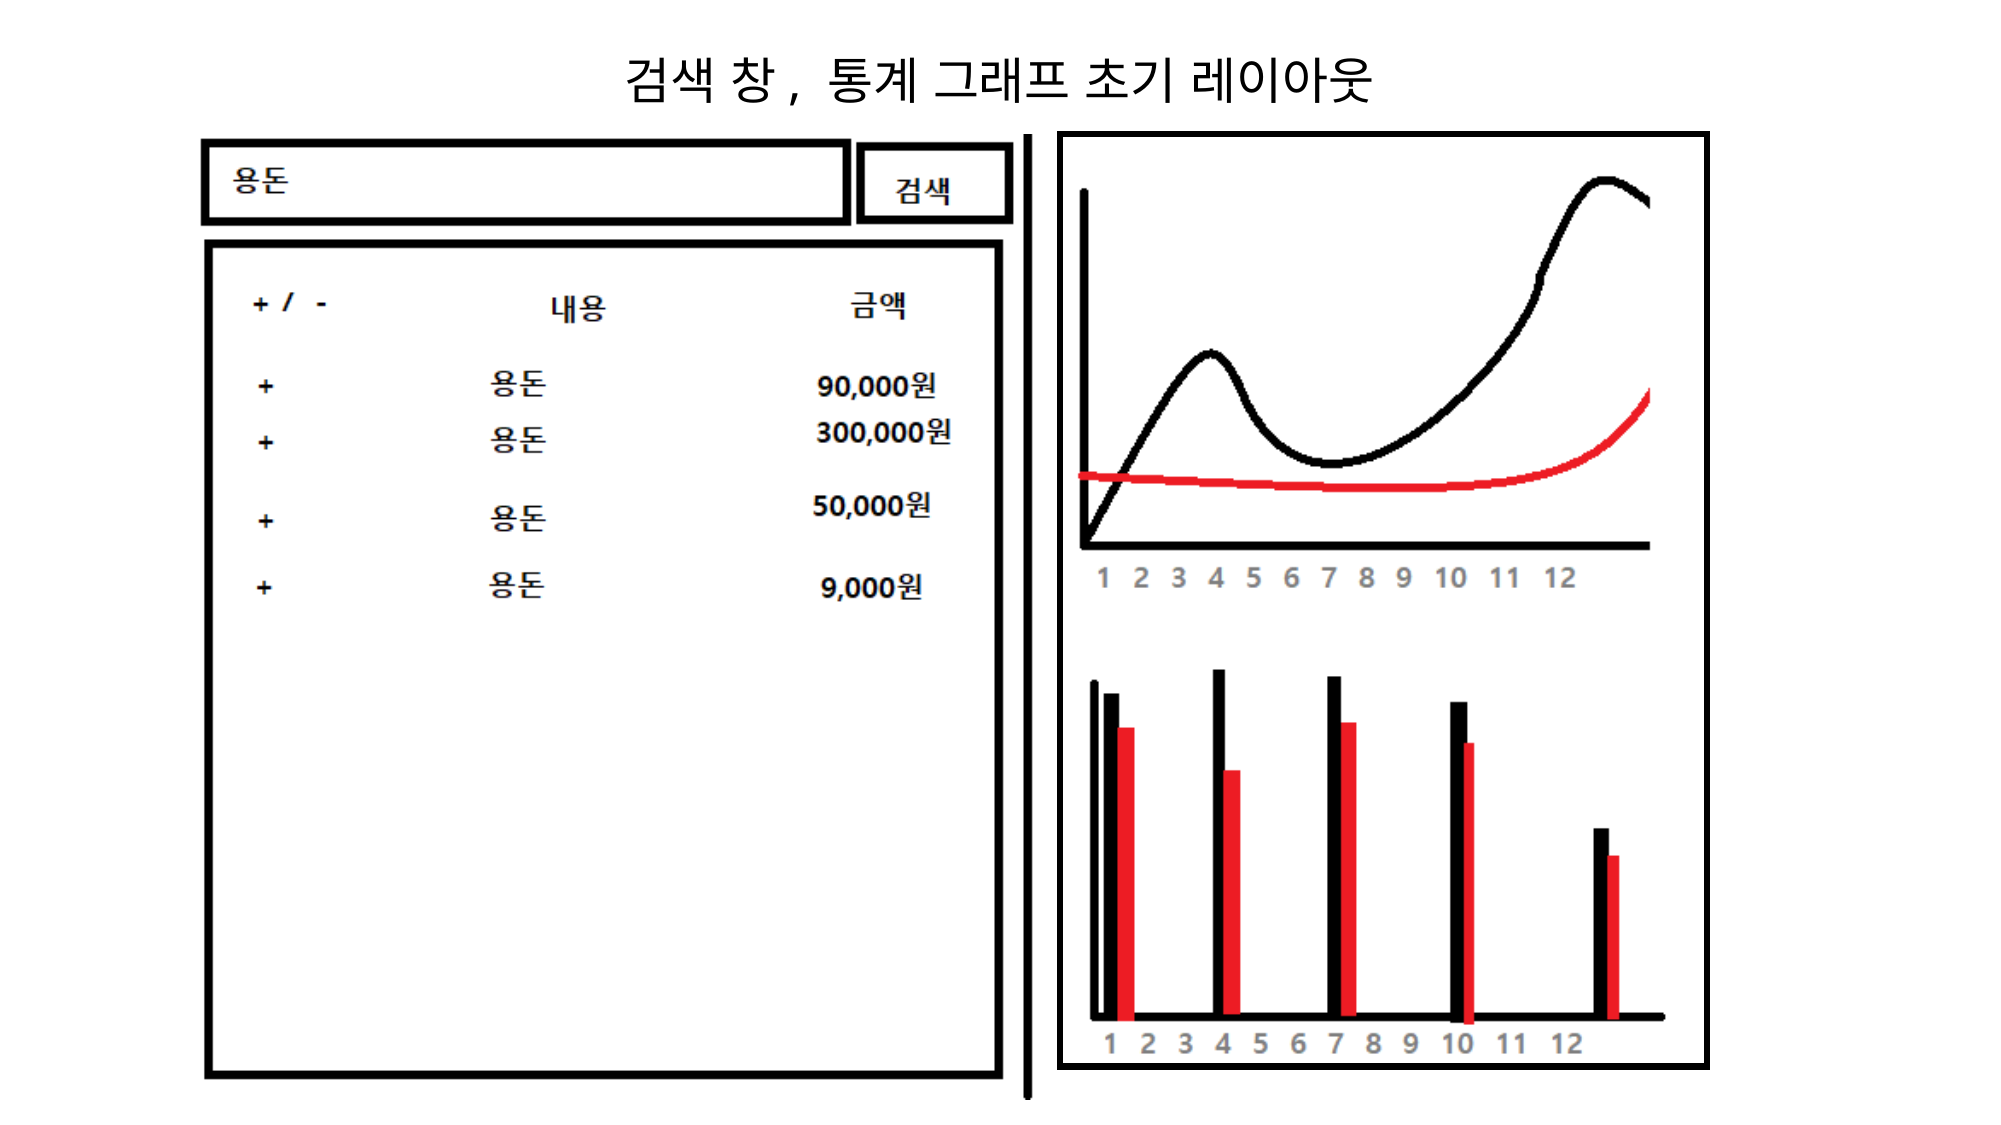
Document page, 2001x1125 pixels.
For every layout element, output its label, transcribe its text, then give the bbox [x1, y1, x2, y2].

picture [191, 134, 1809, 1100]
text_box 검색 창, 통계 그래프 초기 레이아웃 [482, 42, 1518, 117]
